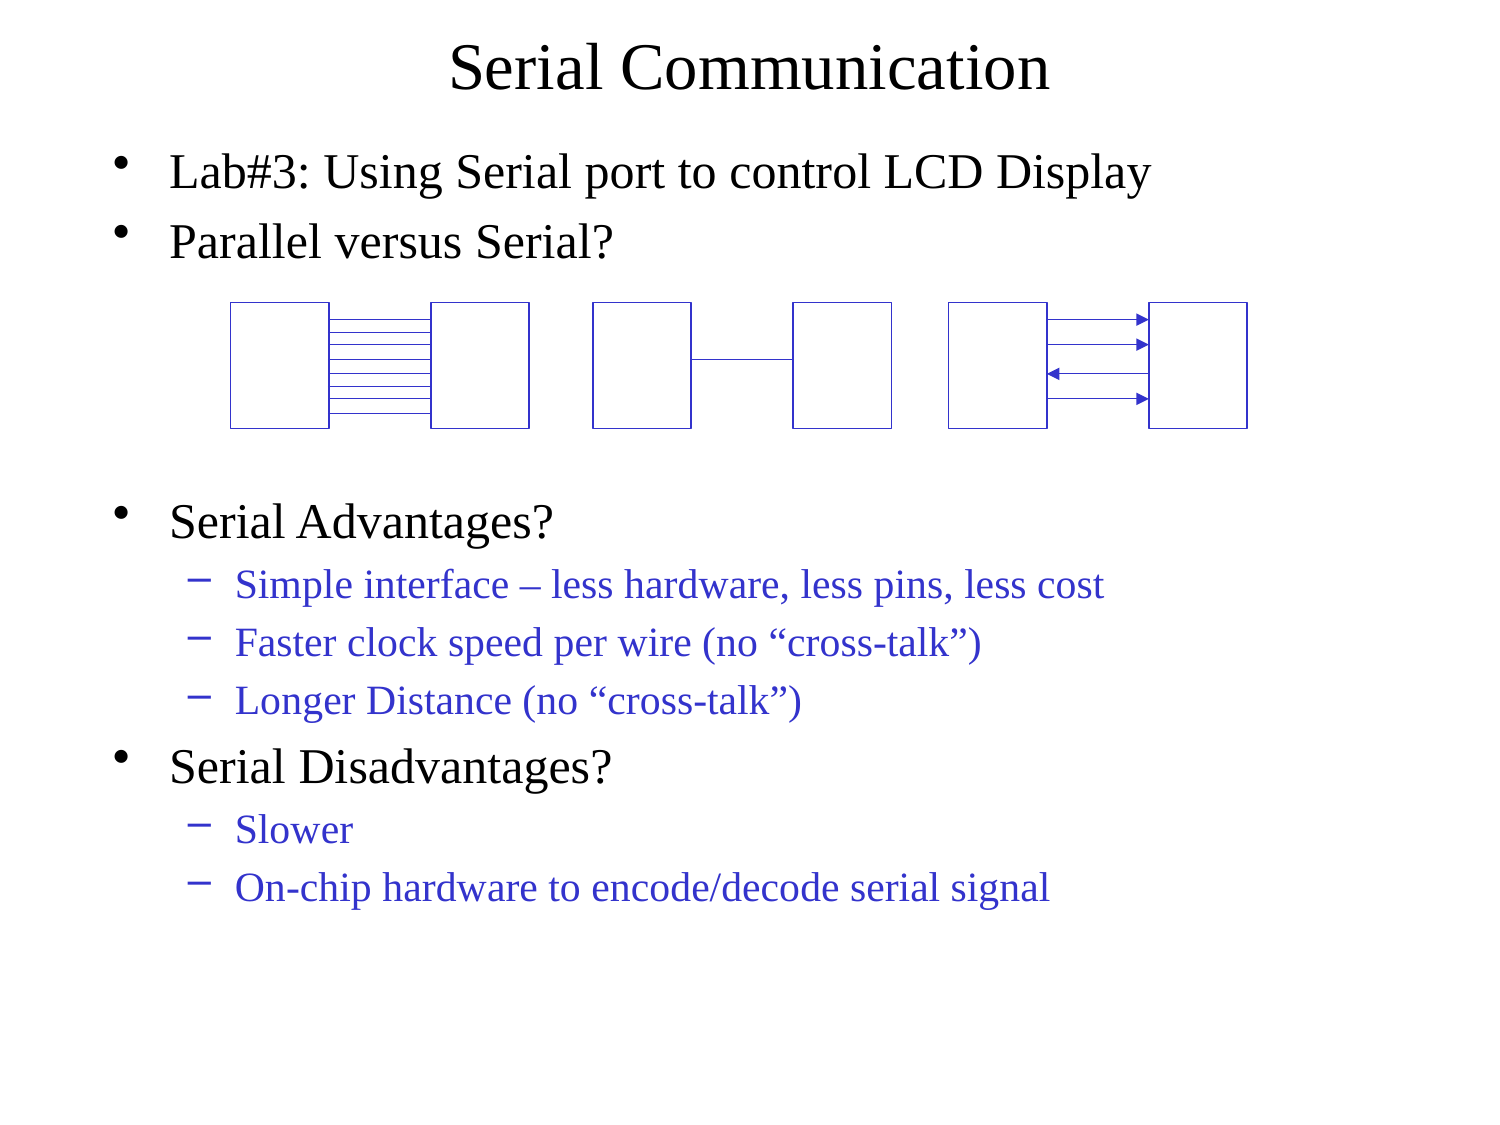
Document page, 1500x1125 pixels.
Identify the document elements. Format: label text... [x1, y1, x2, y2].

text_box [1148, 302, 1248, 429]
text_box [793, 302, 892, 429]
text_box [430, 302, 530, 429]
text_box [592, 302, 692, 429]
text_box [948, 302, 1047, 429]
text_box [230, 302, 329, 429]
title Serial Communication [112, 24, 1388, 101]
list Lab#3: Using Serial port to control LCD Display Parallel versus Serial? Serial Advantages? Simple interface – less hardware, less pins, less cost Faster clock speed per wire (no “cross-talk”) Longer Distance (no “cross-talk”) Serial Disadvantages? Slower On-chip hardware to encode/decode serial signal [97, 130, 1374, 906]
